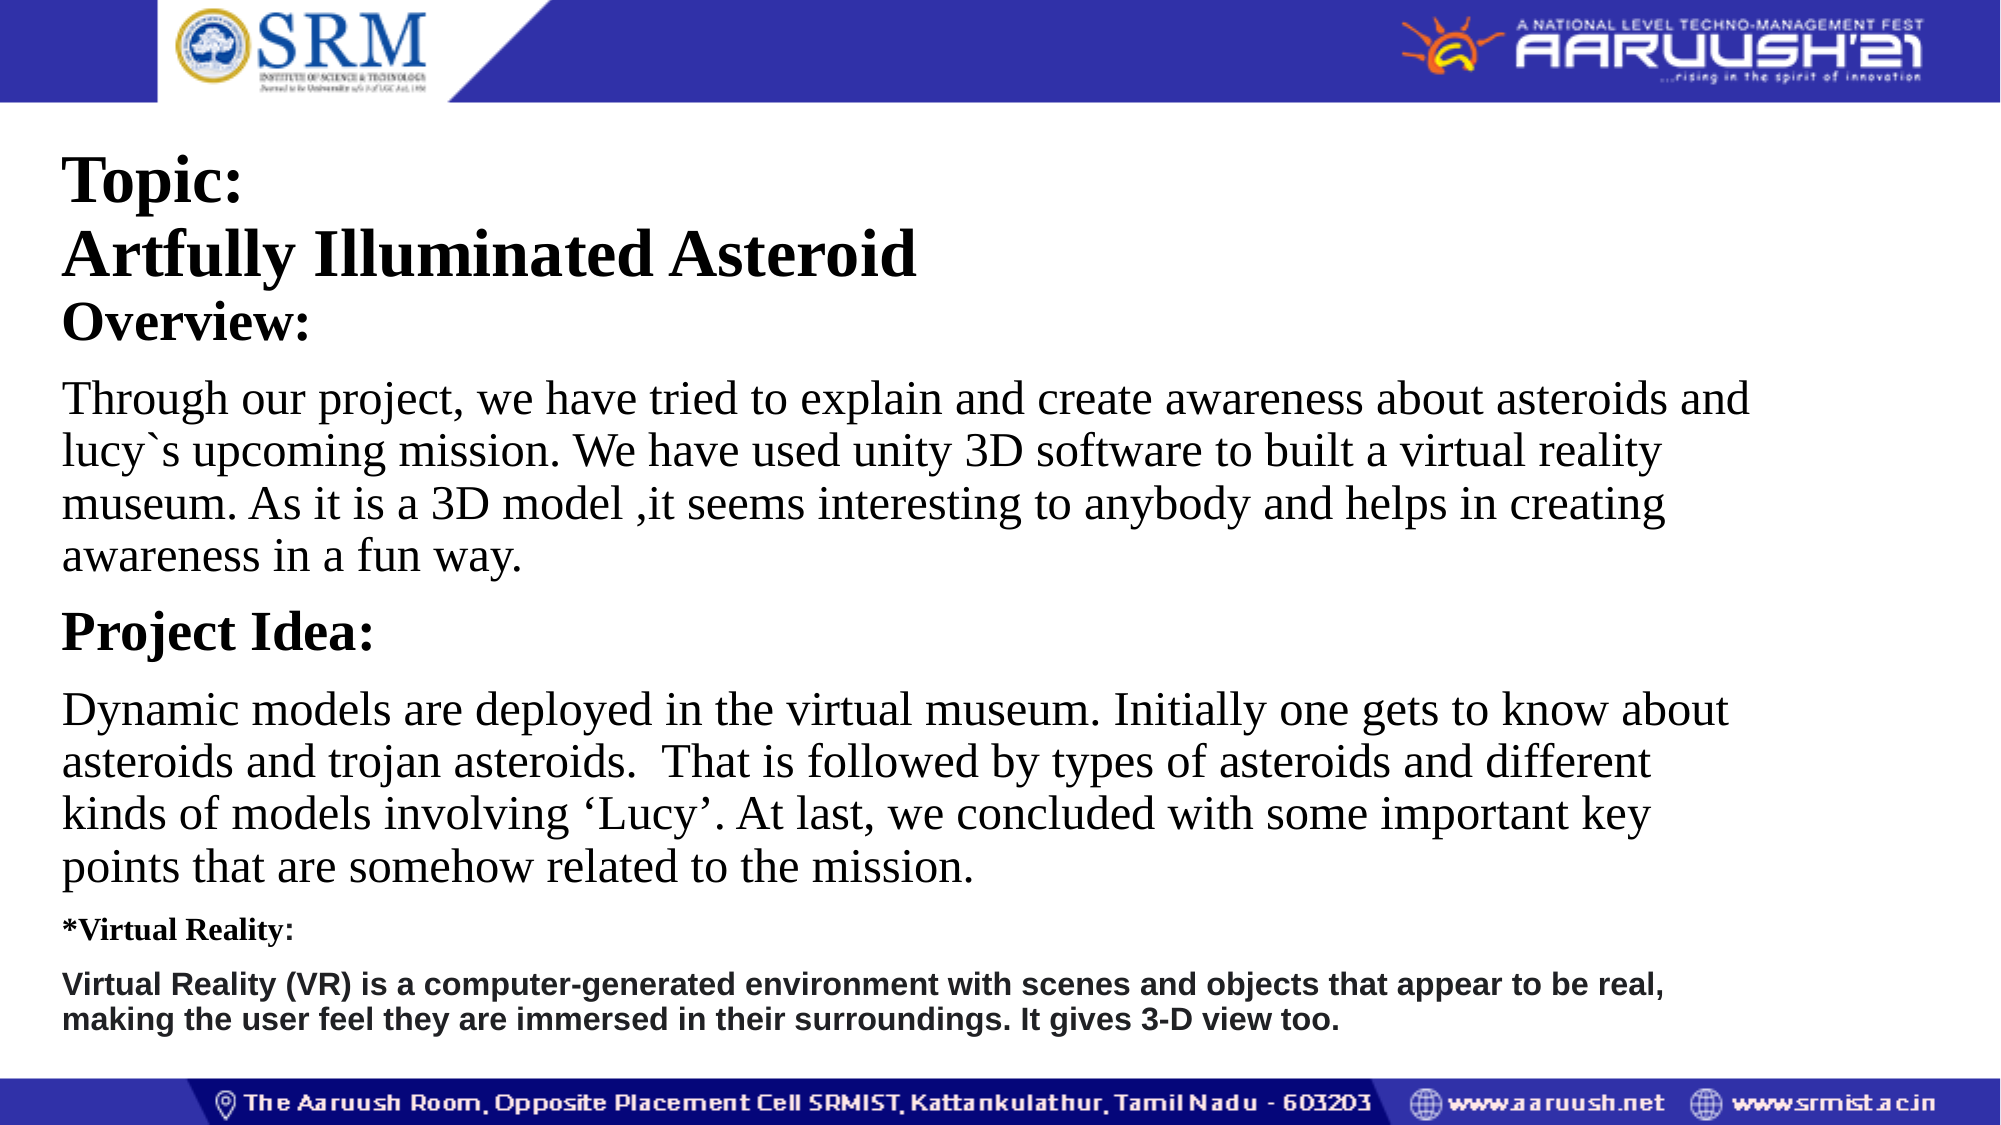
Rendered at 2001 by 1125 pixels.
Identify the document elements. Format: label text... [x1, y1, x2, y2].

text_box Overview: Through our project, we have tried to explain and create awareness about asteroids and lucy`s upcoming mission. We have used unity 3D software to built a virtual reality museum. As it is a 3D model ,it seems interesting to anybody and helps in creating awareness in a fun way. Project Idea: Dynamic models are deployed in the virtual museum. Initially one gets to know about asteroids and trojan asteroids. That is followed by types of asteroids and different kinds of models involving ‘Lucy’. At last, we concluded with some important key points that are somehow related to the mission. *Virtual Reality: Virtual Reality (VR) is a computer-generated environment with scenes and objects that appear to be real, making the user feel they are immersed in their surroundings. It gives 3-D view too. [46, 283, 1780, 1046]
picture [0, 0, 2001, 1125]
text_box Topic: Artfully Illuminated Asteroid [46, 135, 2000, 300]
